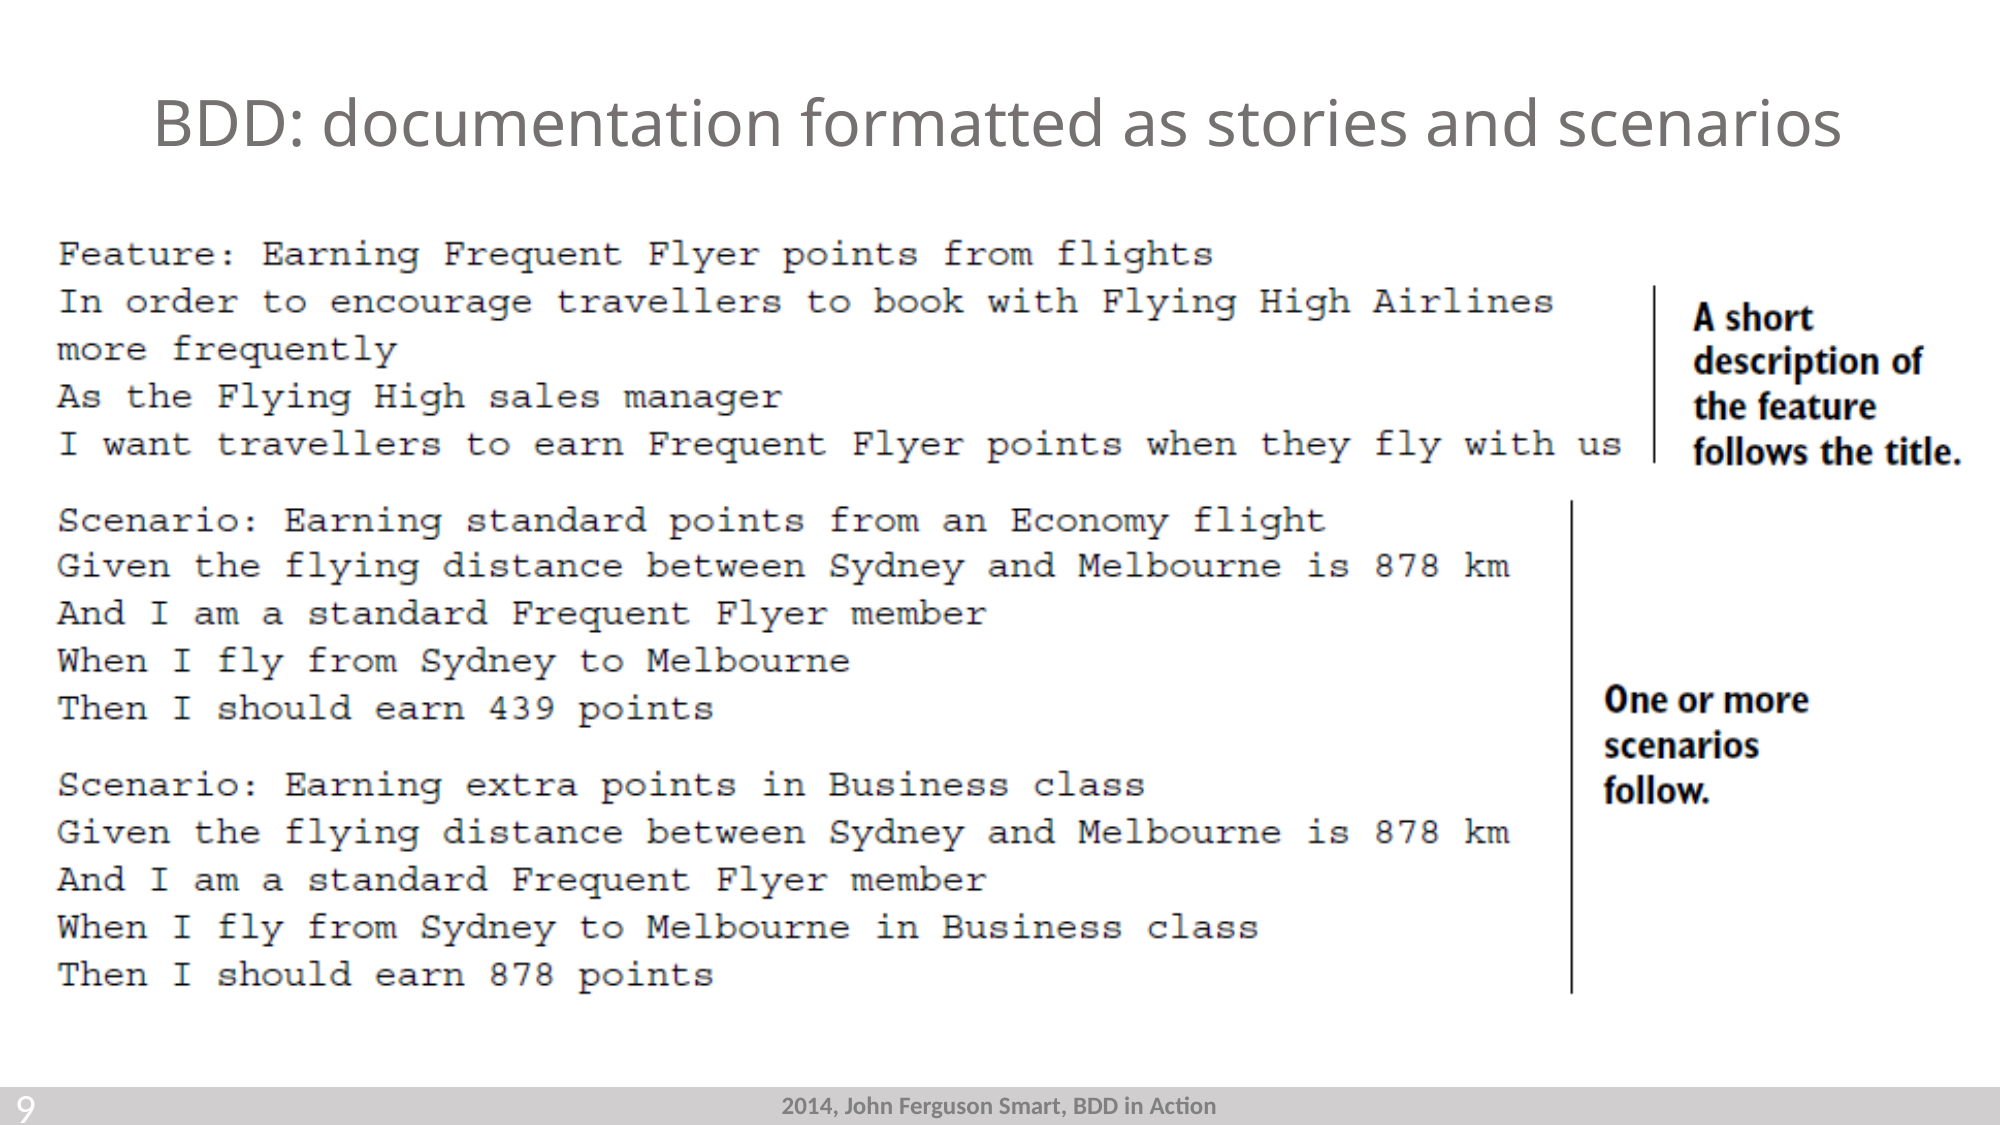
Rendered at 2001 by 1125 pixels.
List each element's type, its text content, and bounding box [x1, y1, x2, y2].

text_box [0, 1086, 766, 1125]
title BDD: documentation formatted as stories and scenarios [137, 59, 1863, 191]
picture [46, 222, 1984, 1015]
text_box 2014, John Ferguson Smart, BDD in Action [766, 1082, 1233, 1125]
slide_number 9 [0, 1089, 41, 1125]
text_box [1233, 1086, 2000, 1125]
